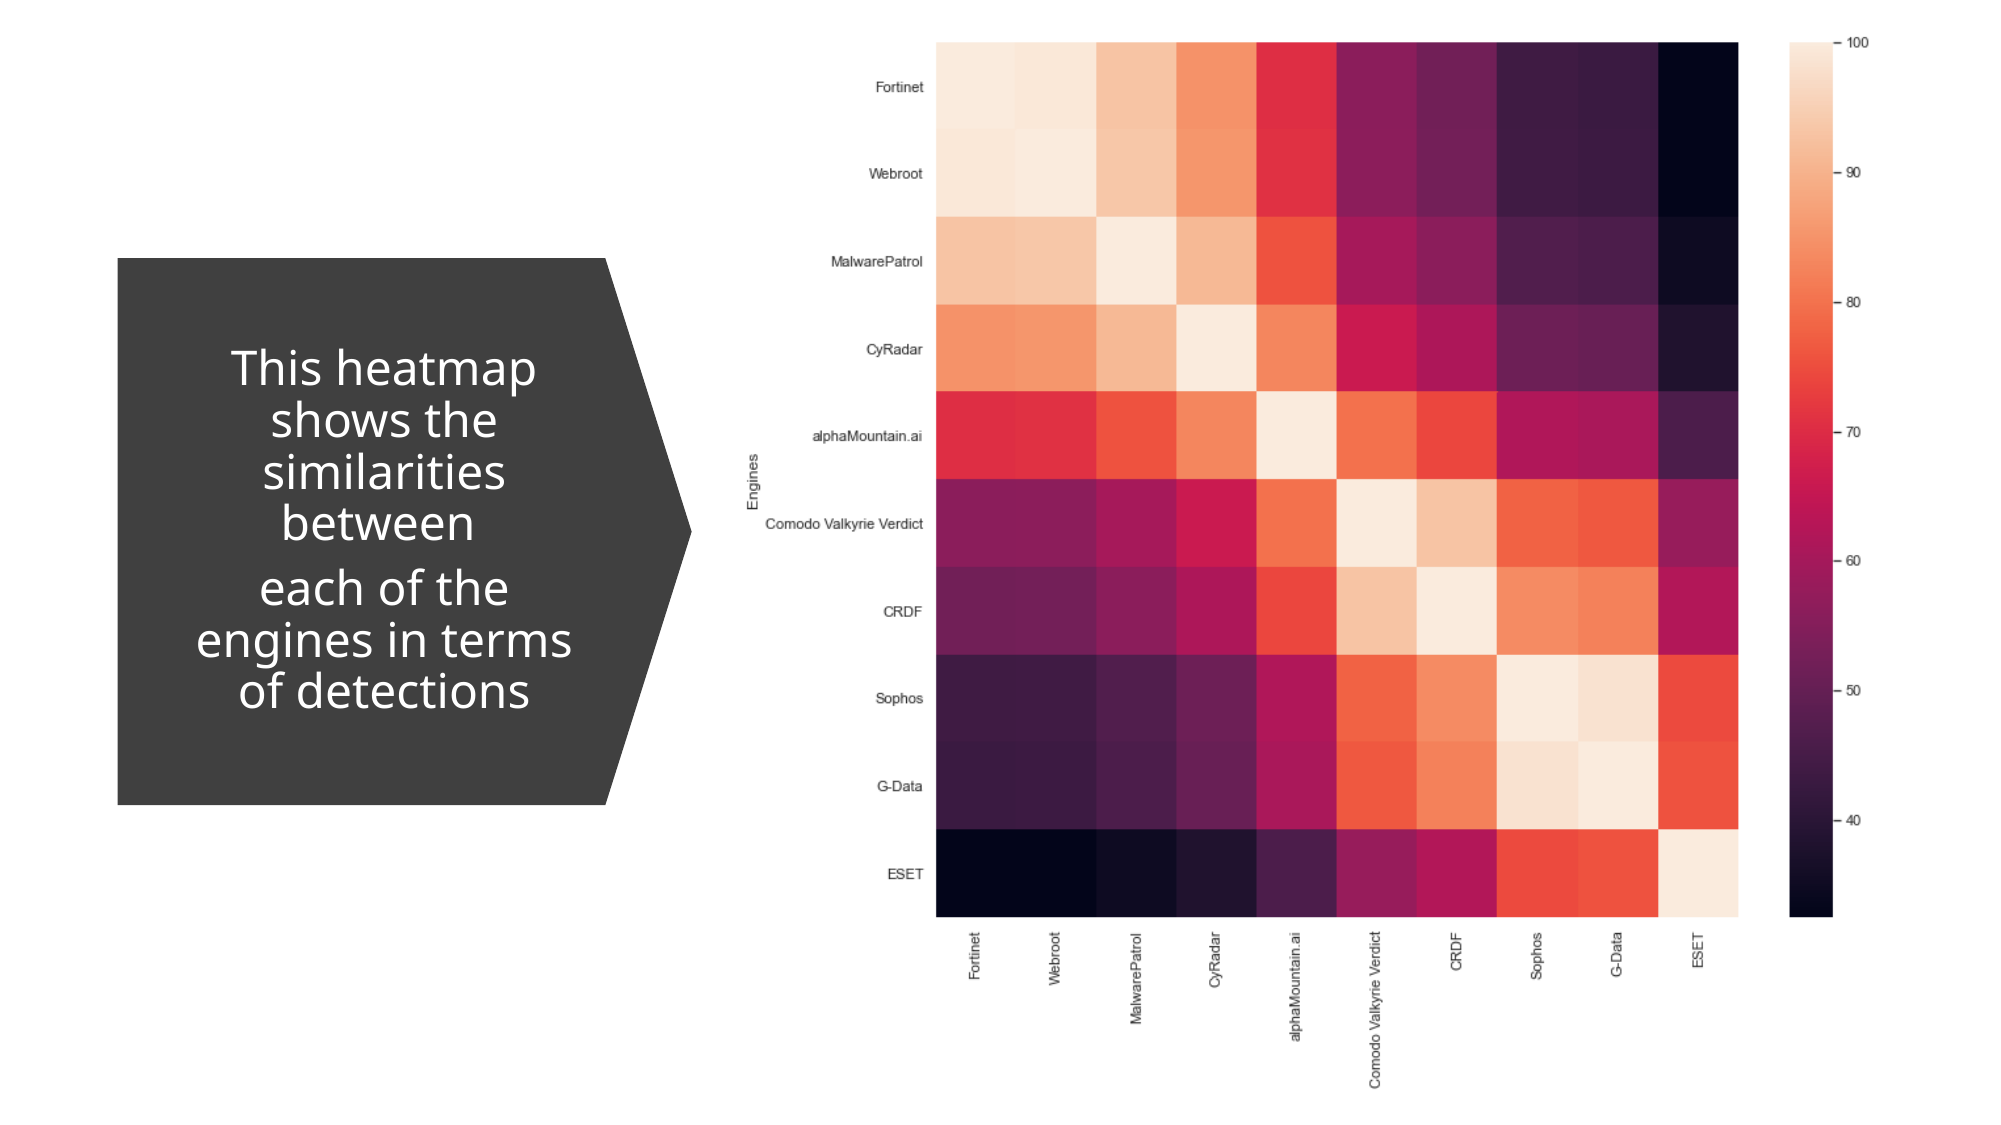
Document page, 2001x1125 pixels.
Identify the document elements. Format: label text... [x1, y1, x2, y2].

picture [738, 28, 1879, 1097]
text_box [116, 257, 693, 807]
text_box This heatmap shows the similarities between each of the engines in terms of detections [168, 322, 601, 741]
